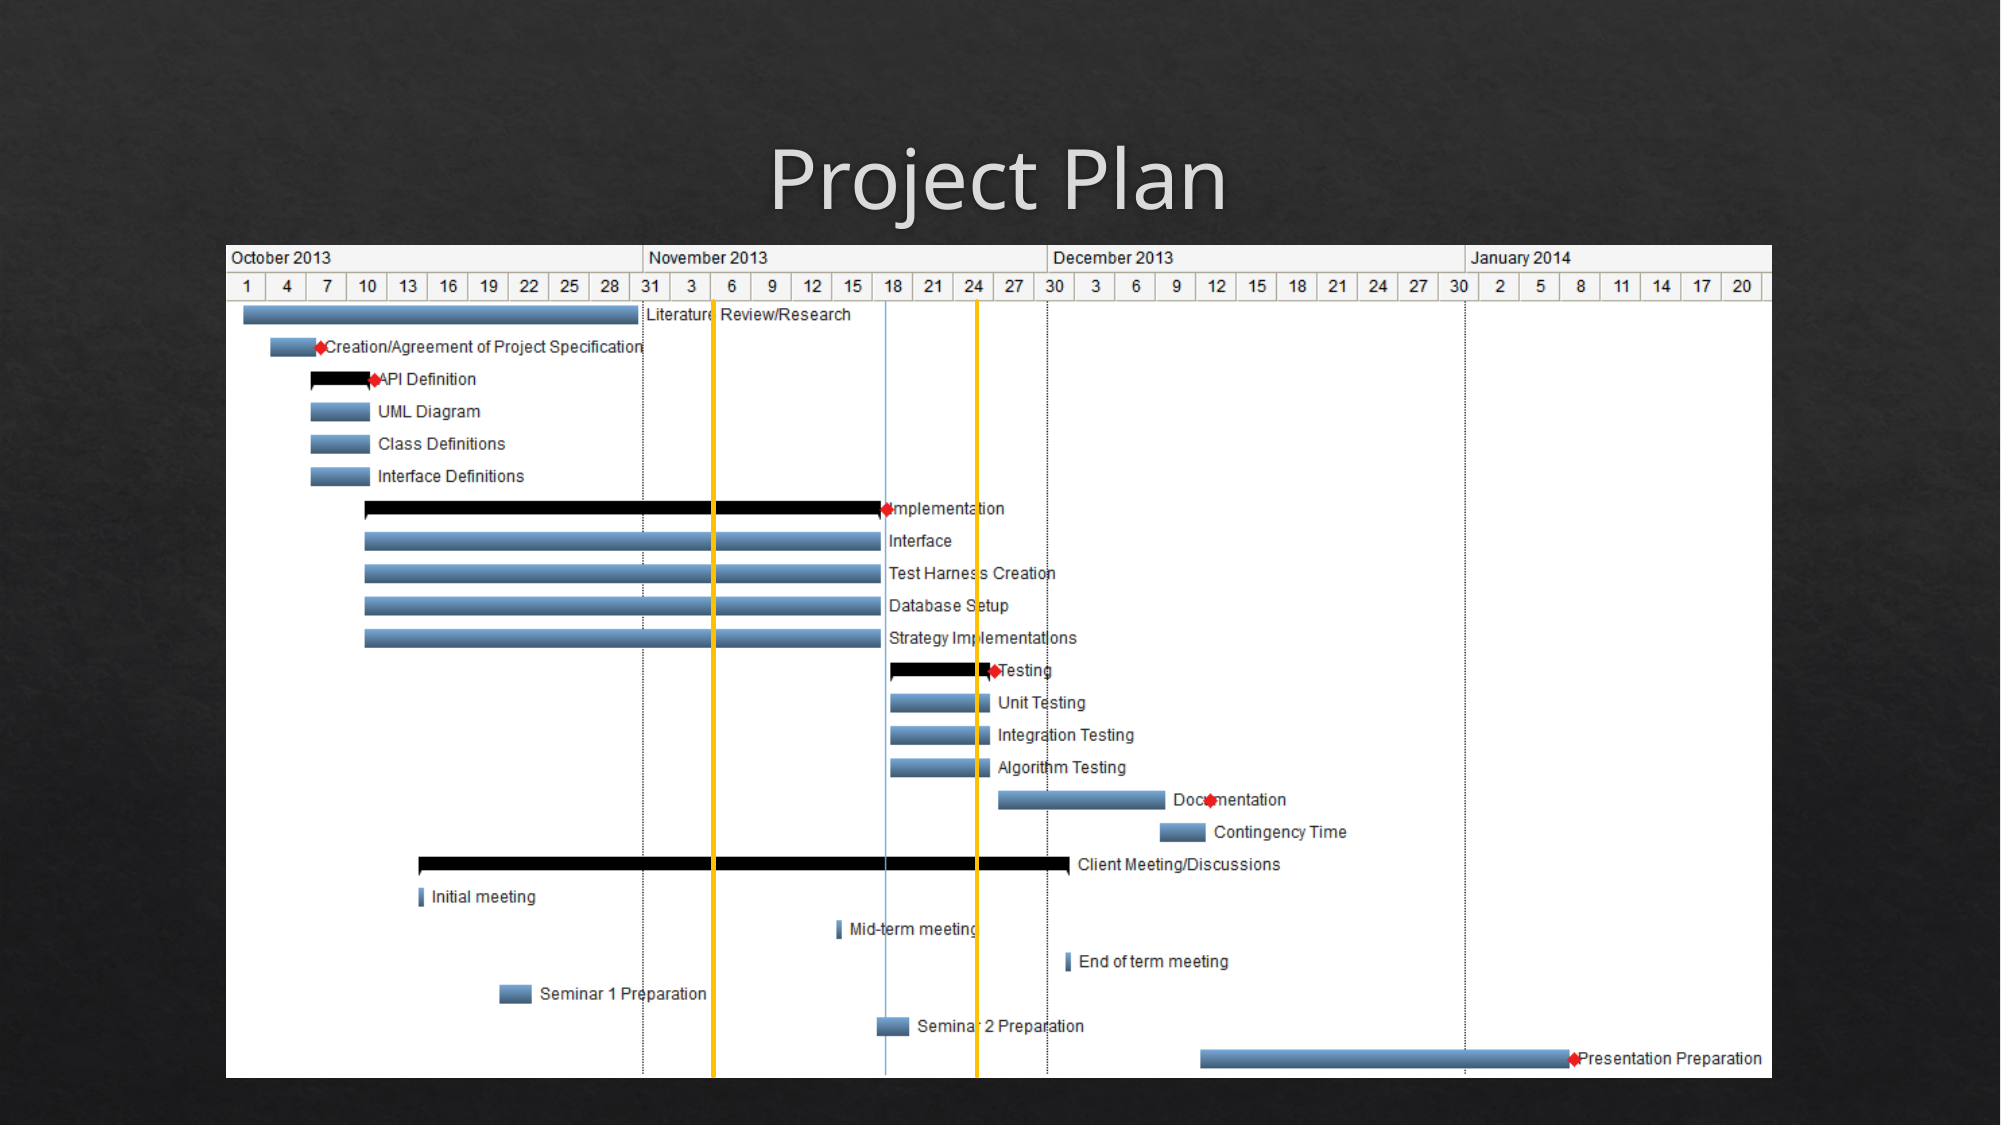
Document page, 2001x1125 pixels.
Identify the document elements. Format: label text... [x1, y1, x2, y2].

title Project Plan [149, 96, 1849, 257]
picture [226, 244, 1772, 1078]
